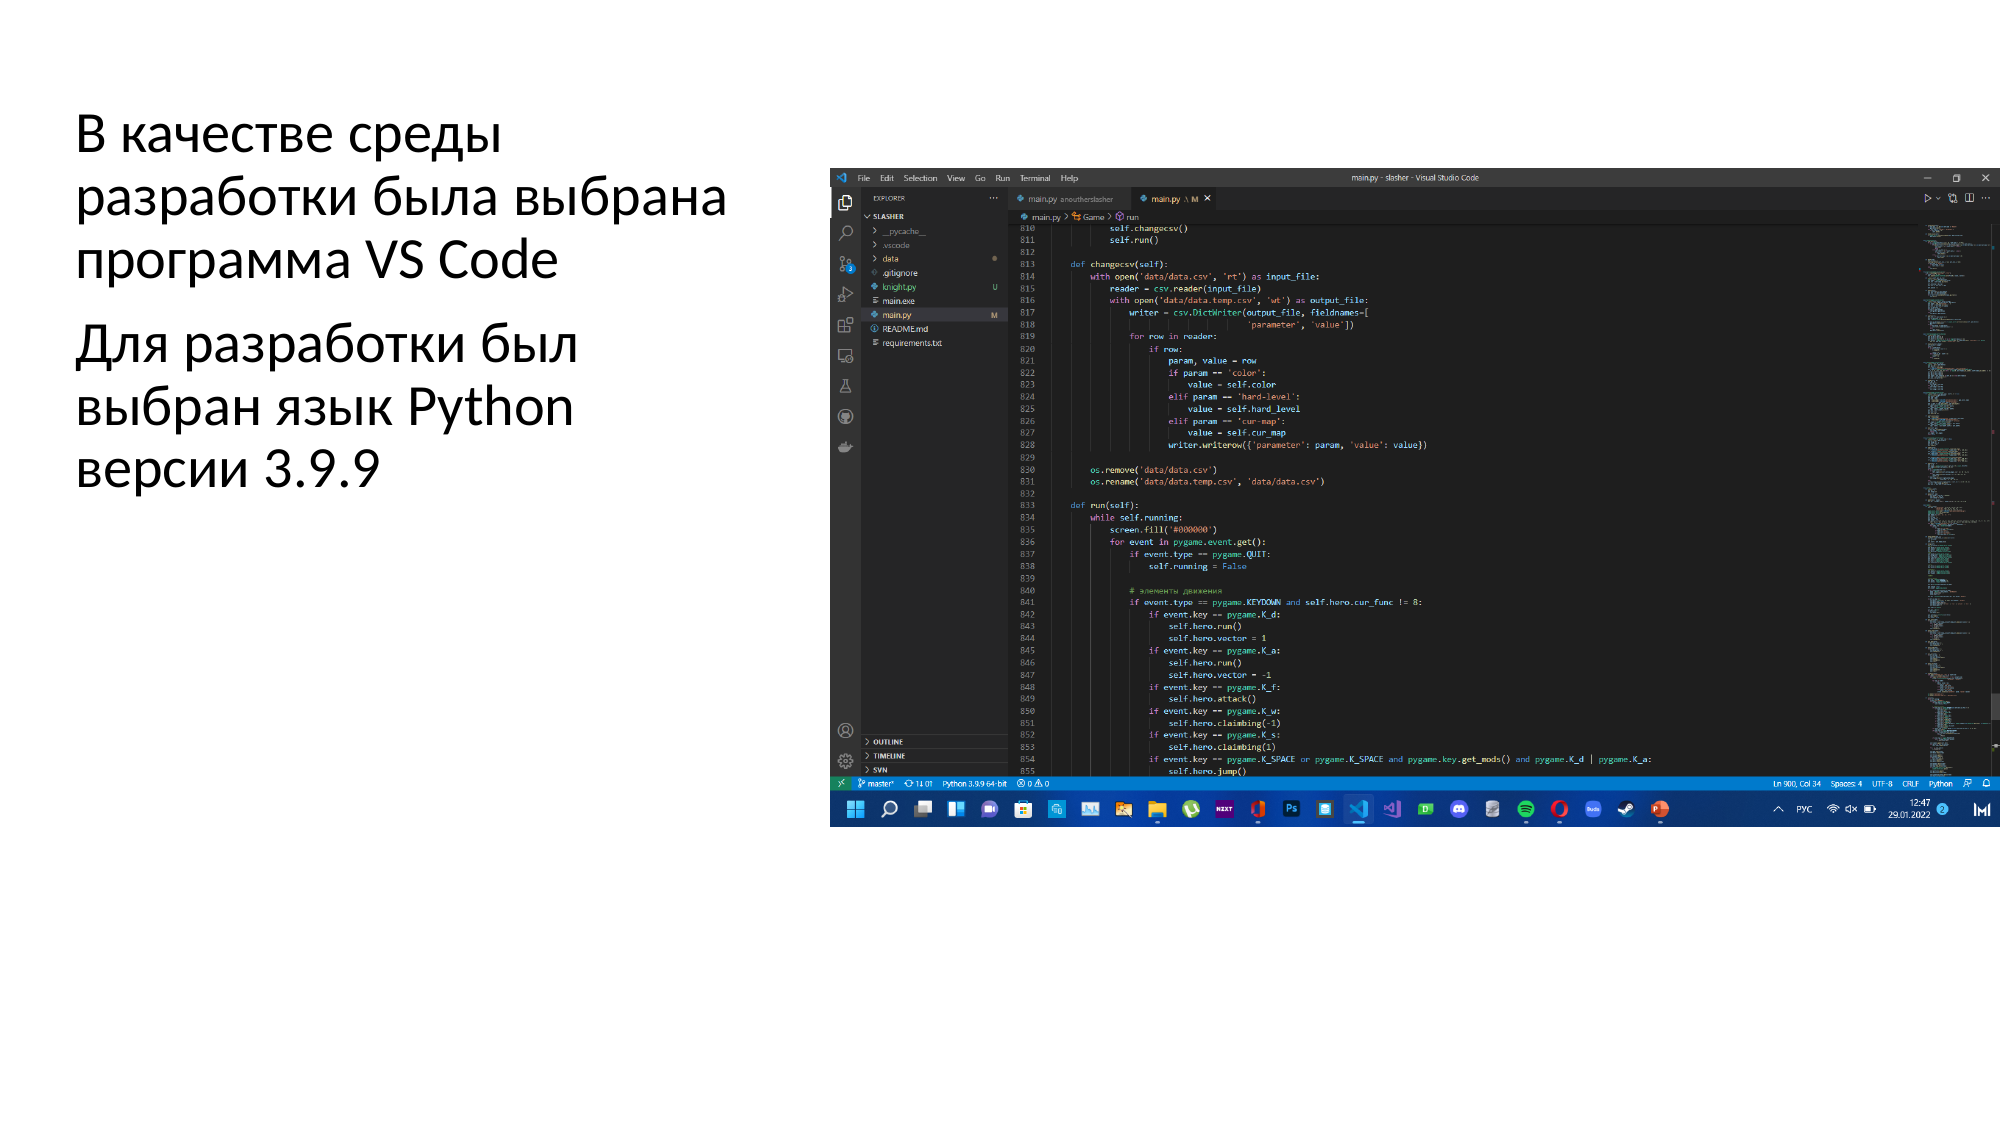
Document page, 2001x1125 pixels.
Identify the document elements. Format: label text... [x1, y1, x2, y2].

list В качестве среды разработки была выбрана программа VS Code Для разработки был выбран язык Python версии 3.9.9 [60, 94, 775, 1031]
picture [830, 168, 2000, 827]
